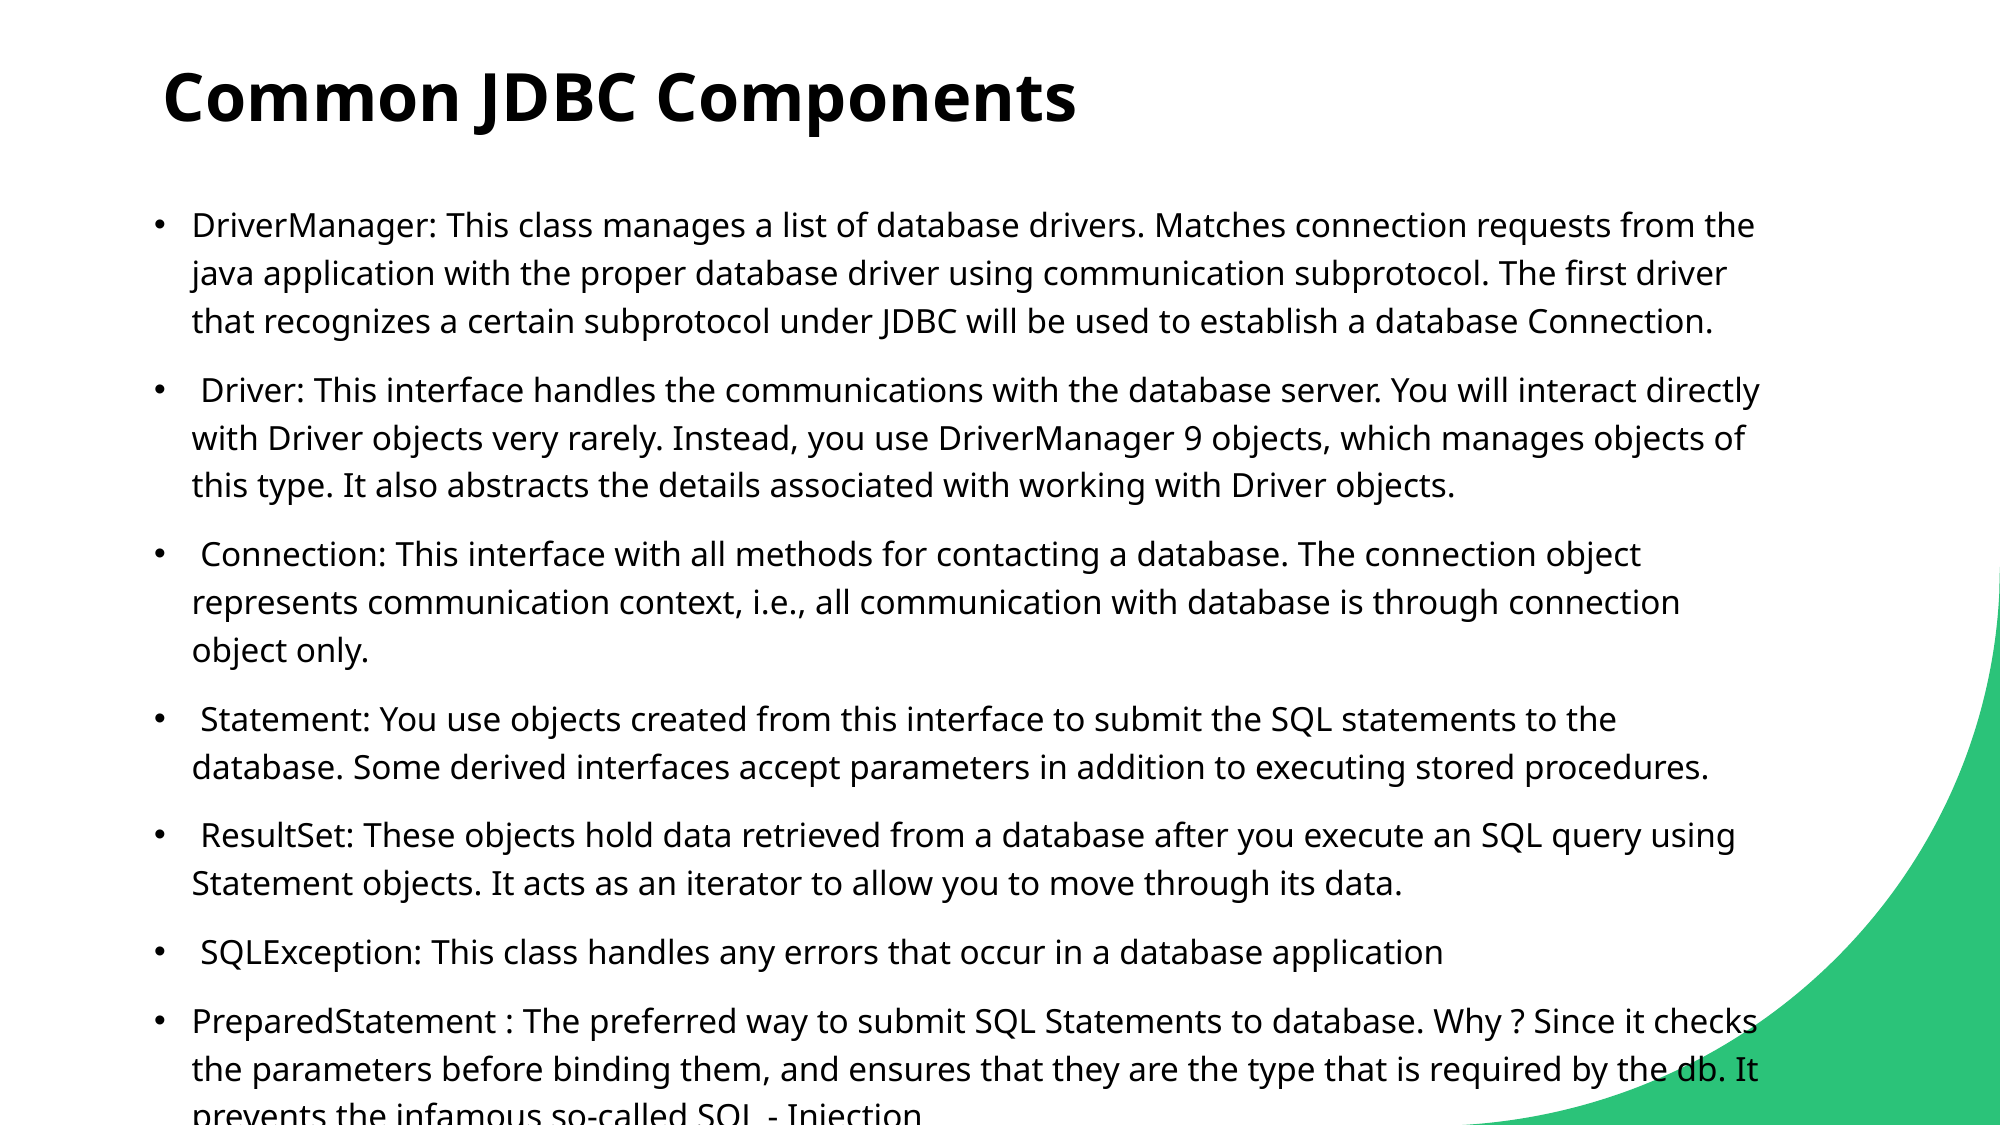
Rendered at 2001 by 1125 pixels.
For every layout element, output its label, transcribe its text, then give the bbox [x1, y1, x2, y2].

title Common JDBC Components [147, 0, 1781, 142]
list DriverManager: This class manages a list of database drivers. Matches connection requests from the java application with the proper database driver using communication subprotocol. The first driver that recognizes a certain subprotocol under JDBC will be used to establish a database Connection. Driver: This interface handles the communications with the database server. You will interact directly with Driver objects very rarely. Instead, you use DriverManager 9 objects, which manages objects of this type. It also abstracts the details associated with working with Driver objects. Connection: This interface with all methods for contacting a database. The connection object represents communication context, i.e., all communication with database is through connection object only. Statement: You use objects created from this interface to submit the SQL statements to the database. Some derived interfaces accept parameters in addition to executing stored procedures. ResultSet: These objects hold data retrieved from a database after you execute an SQL query using Statement objects. It acts as an iterator to allow you to move through its data. SQLException: This class handles any errors that occur in a database application PreparedStatement : The preferred way to submit SQL Statements to database. Why ? Since it checks the parameters before binding them, and ensures that they are the type that is required by the db. It prevents the infamous so-called SQL - Injection [139, 188, 1781, 1125]
